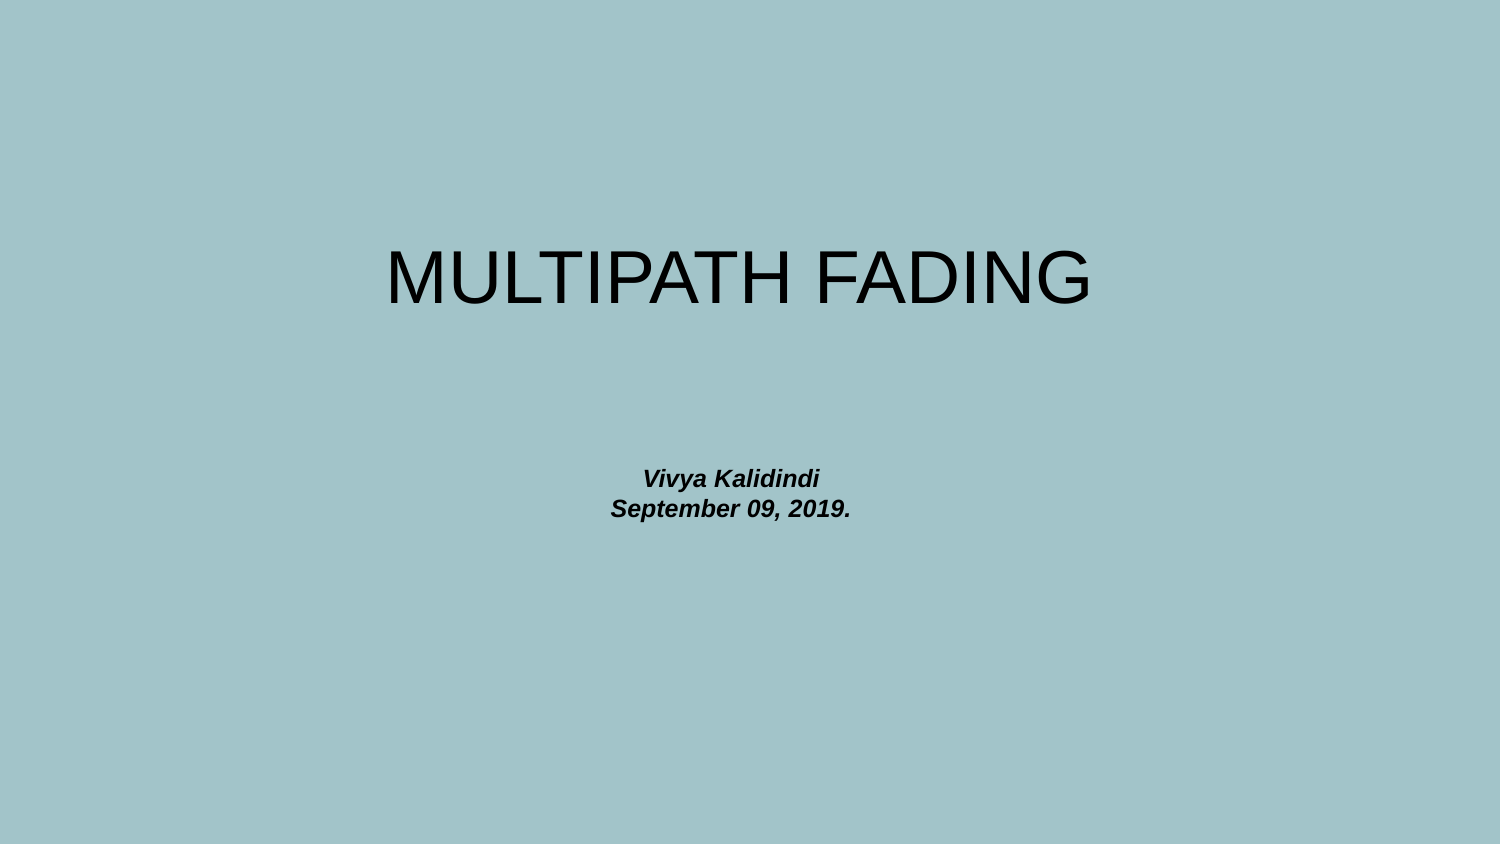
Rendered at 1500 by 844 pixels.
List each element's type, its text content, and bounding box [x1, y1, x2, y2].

text_box Vivya Kalidindi September 09, 2019. [476, 447, 987, 752]
title MULTIPATH FADING [41, 204, 1439, 343]
